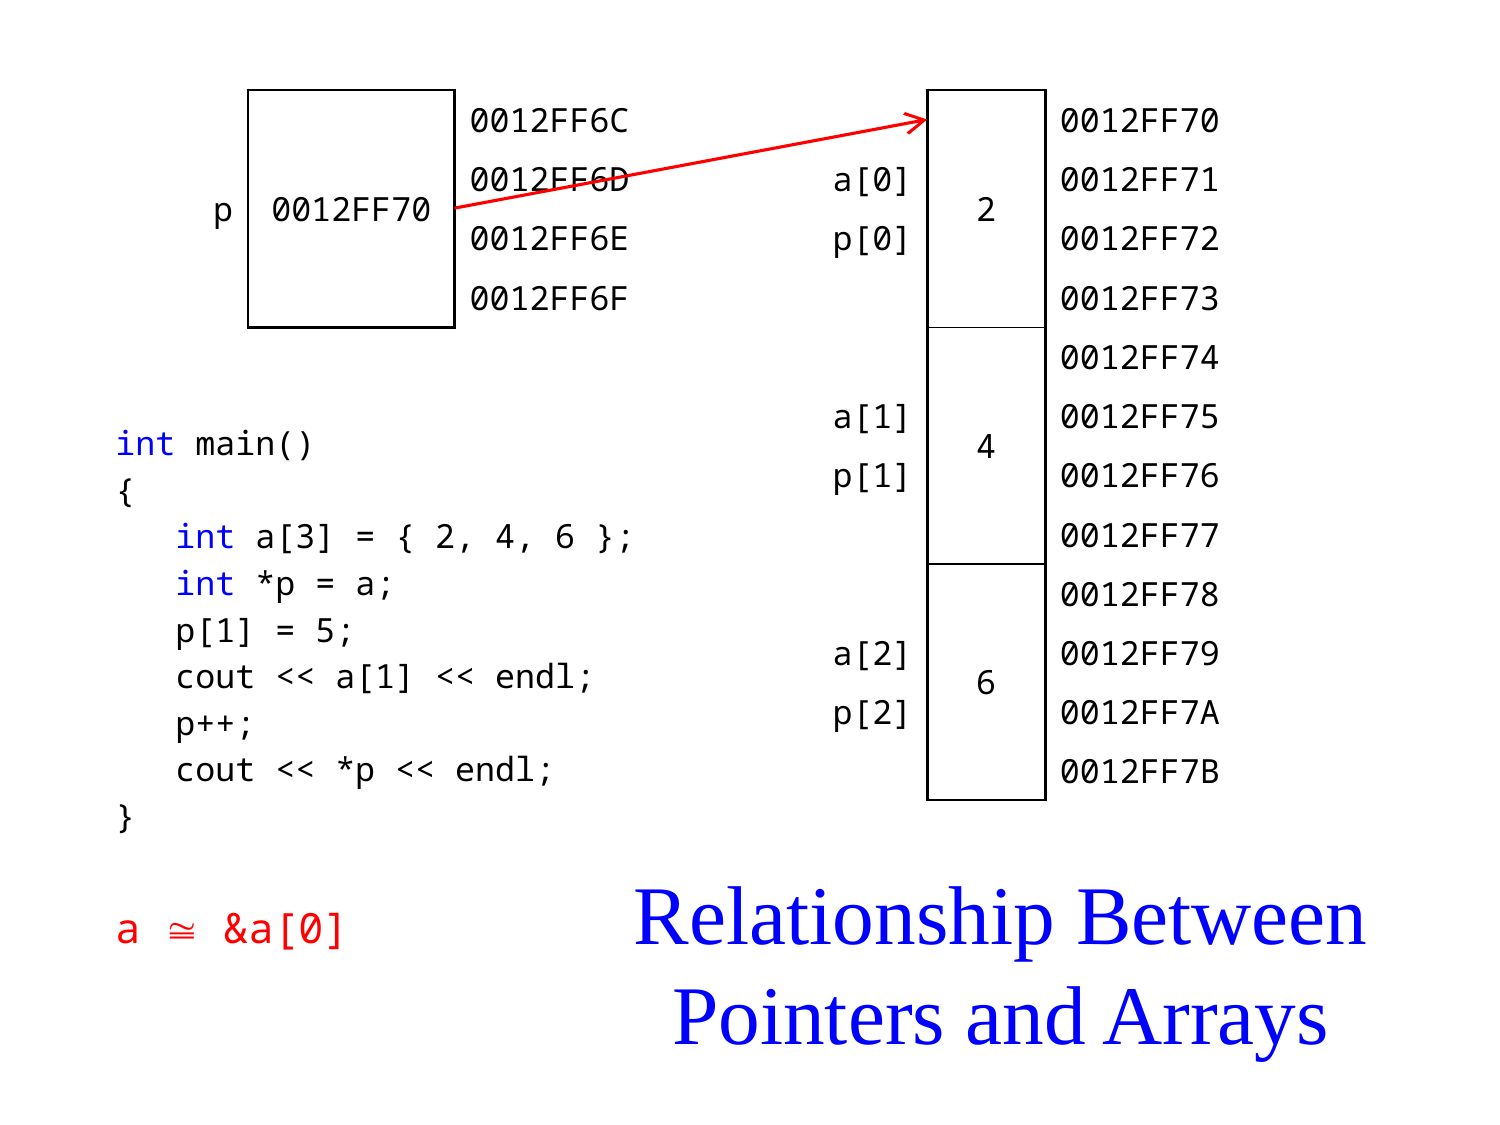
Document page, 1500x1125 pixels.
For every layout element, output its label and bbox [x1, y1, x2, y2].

table_header [1047, 90, 1252, 149]
table_header [809, 90, 926, 141]
title [572, 857, 1430, 1065]
table_header [456, 90, 661, 149]
table_header [189, 90, 247, 328]
text_box [454, 112, 928, 209]
table_header [809, 121, 926, 149]
table_cell [929, 565, 1044, 799]
table_header [929, 91, 1044, 327]
table_cell [1047, 149, 1252, 800]
table_header [249, 91, 453, 326]
table_cell [929, 328, 1044, 563]
list [100, 414, 721, 1036]
table_cell [456, 149, 661, 207]
table_cell [456, 170, 661, 328]
table_cell [809, 149, 926, 800]
